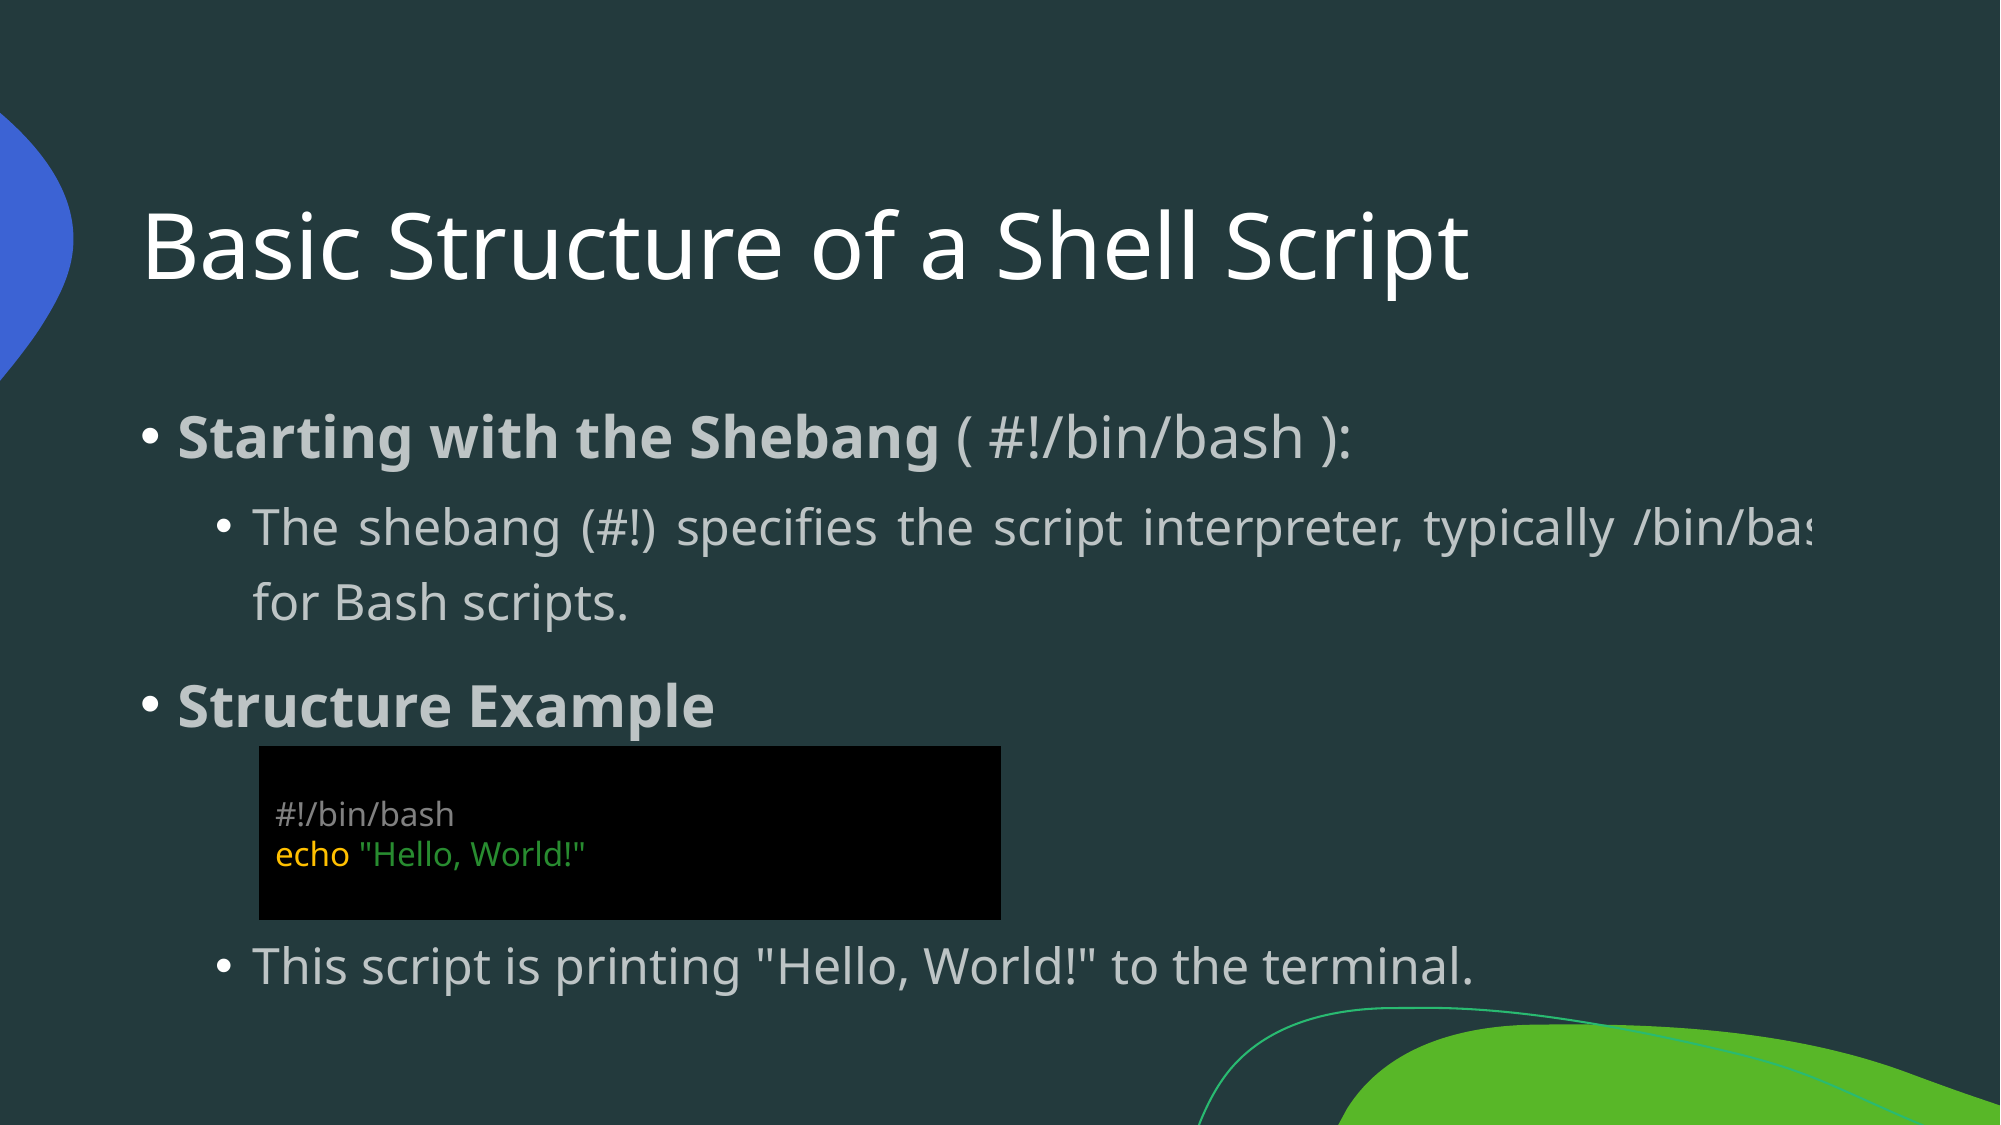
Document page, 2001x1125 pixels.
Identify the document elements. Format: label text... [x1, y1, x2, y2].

list Starting with the Shebang ( #!/bin/bash ): The shebang (#!) specifies the script interpreter, typically /bin/bash for Bash scripts. Structure Example This script is printing "Hello, World!" to the terminal. [125, 375, 1875, 1002]
text_box #!/bin/bash echo "Hello, World!" [259, 746, 1001, 920]
title Basic Structure of a Shell Script [125, 125, 1875, 375]
